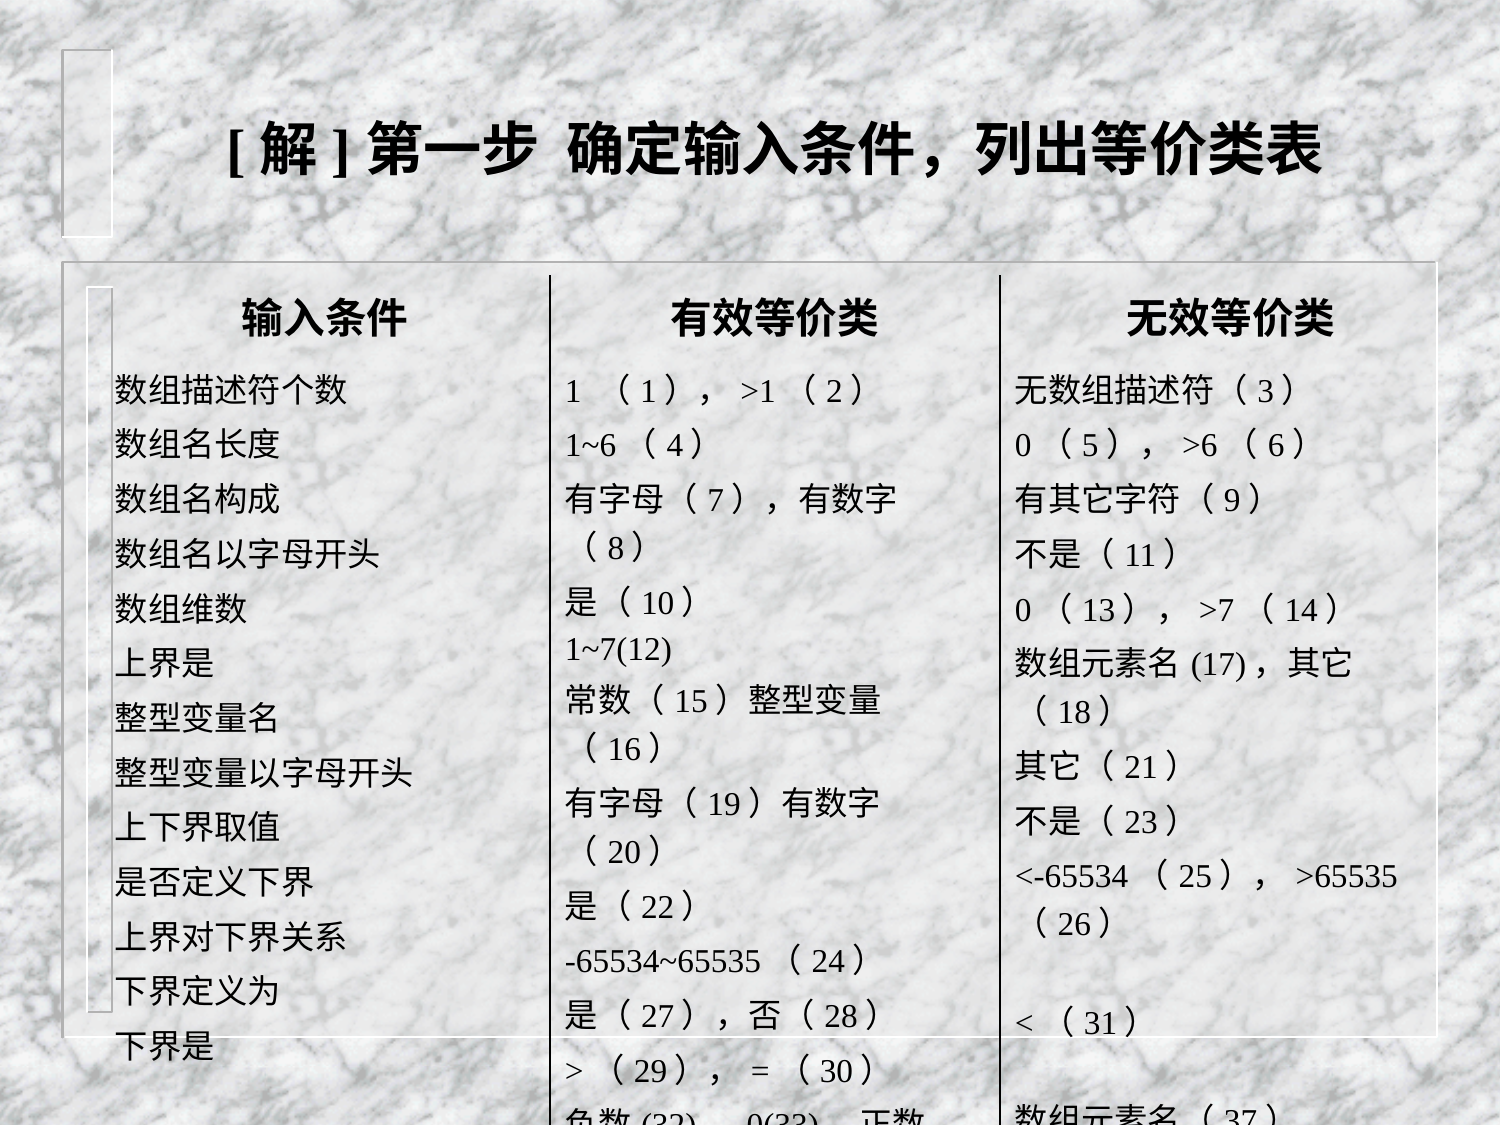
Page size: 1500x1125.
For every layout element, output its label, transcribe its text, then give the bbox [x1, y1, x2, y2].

table_header 有效等价类 [551, 275, 999, 356]
table_cell 无数组描述符（3） 0（5），>6（6） 有其它字符（9） 不是（11） 0（13），>7（14） 数组元素名(17)，其它（18） 其它（21） 不是（23） <-65534（25），>65535 （26） <（31） 数组元素名（37） 其它（38） [1001, 356, 1462, 1125]
table_header 无效等价类 [1001, 275, 1462, 356]
table_cell 数组描述符个数 数组名长度 数组名构成 数组名以字母开头 数组维数 上界是 整型变量名 整型变量以字母开头 上下界取值 是否定义下界 上界对下界关系 下界定义为 下界是 语句多于一行 [100, 356, 549, 1125]
table_cell 1 （1），>1（2） 1~6（4） 有字母（7），有数字（8） 是（10） 1~7(12) 常数（15）整型变量（16） 有字母（19）有数字（20） 是（22） -65534~65535（24） 是（27），否（28） >（29），=（30） 负数(32)，0(33)，正数(34) 常数（35），整型变量（36） 是（39），不是（40） [551, 356, 999, 1125]
picture [88, 288, 100, 1011]
title [解]第一步 确定输入条件，列出等价类表 [137, 56, 1413, 238]
picture [0, 0, 1500, 1125]
table_header 输入条件 [100, 275, 549, 356]
